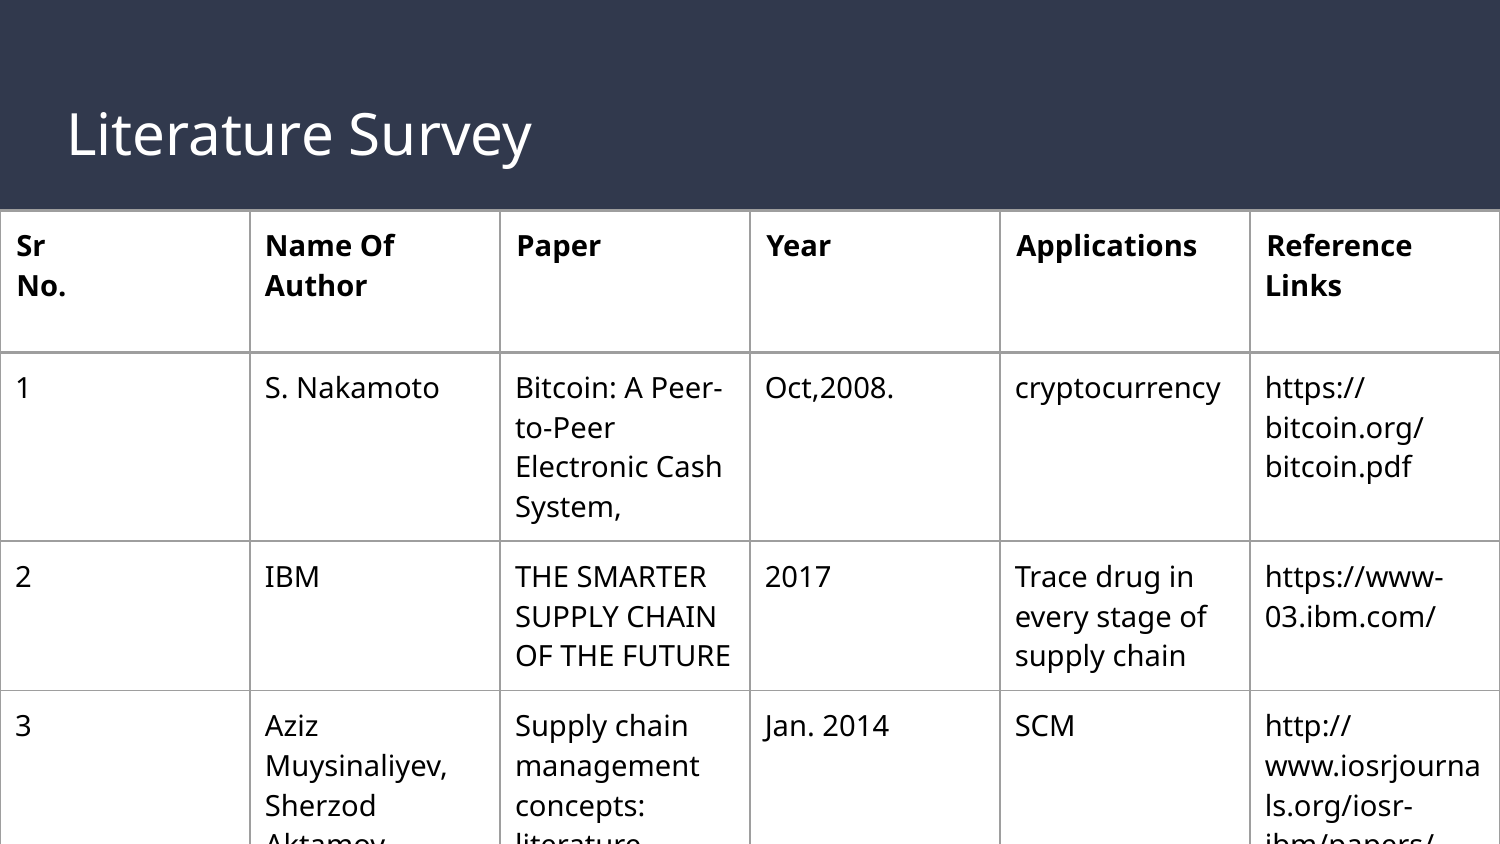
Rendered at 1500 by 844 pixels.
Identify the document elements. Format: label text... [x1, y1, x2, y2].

table_header Paper [501, 212, 749, 351]
table_cell 2 [1, 542, 249, 690]
table_cell Aziz Muysinaliyev, Sherzod Aktamov [251, 691, 499, 844]
table_header Reference Links [1251, 212, 1499, 351]
table_cell SCM [1001, 691, 1249, 844]
table_cell https://bitcoin.org/bitcoin.pdf [1251, 354, 1499, 540]
table_cell Oct,2008. [751, 354, 999, 540]
table_cell IBM [251, 542, 499, 690]
table_cell Jan. 2014 [751, 691, 999, 844]
table_cell Bitcoin: A Peer-to-Peer Electronic Cash System, [501, 354, 749, 540]
table_cell THE SMARTER SUPPLY CHAIN OF THE FUTURE [501, 542, 749, 690]
table_cell 3 [1, 691, 249, 844]
title Literature Survey [51, 82, 1449, 185]
table_header Year [751, 212, 999, 351]
table_cell https://www-03.ibm.com/ [1251, 542, 1499, 690]
table_cell S. Nakamoto [251, 354, 499, 540]
table_cell Supply chain management concepts: literature review [501, 691, 749, 844]
table_cell Trace drug in every stage of supply chain [1001, 542, 1249, 690]
table_cell http://www.iosrjournals.org/iosr-jbm/papers/Vol15-issue6/I01566066.pdf [1251, 691, 1499, 844]
table_cell 1 [1, 354, 249, 540]
table_cell 2017 [751, 542, 999, 690]
table_header Sr No. [1, 212, 249, 351]
table_cell cryptocurrency [1001, 354, 1249, 540]
table_header Name Of Author [251, 212, 499, 351]
table_header Applications [1001, 212, 1249, 351]
